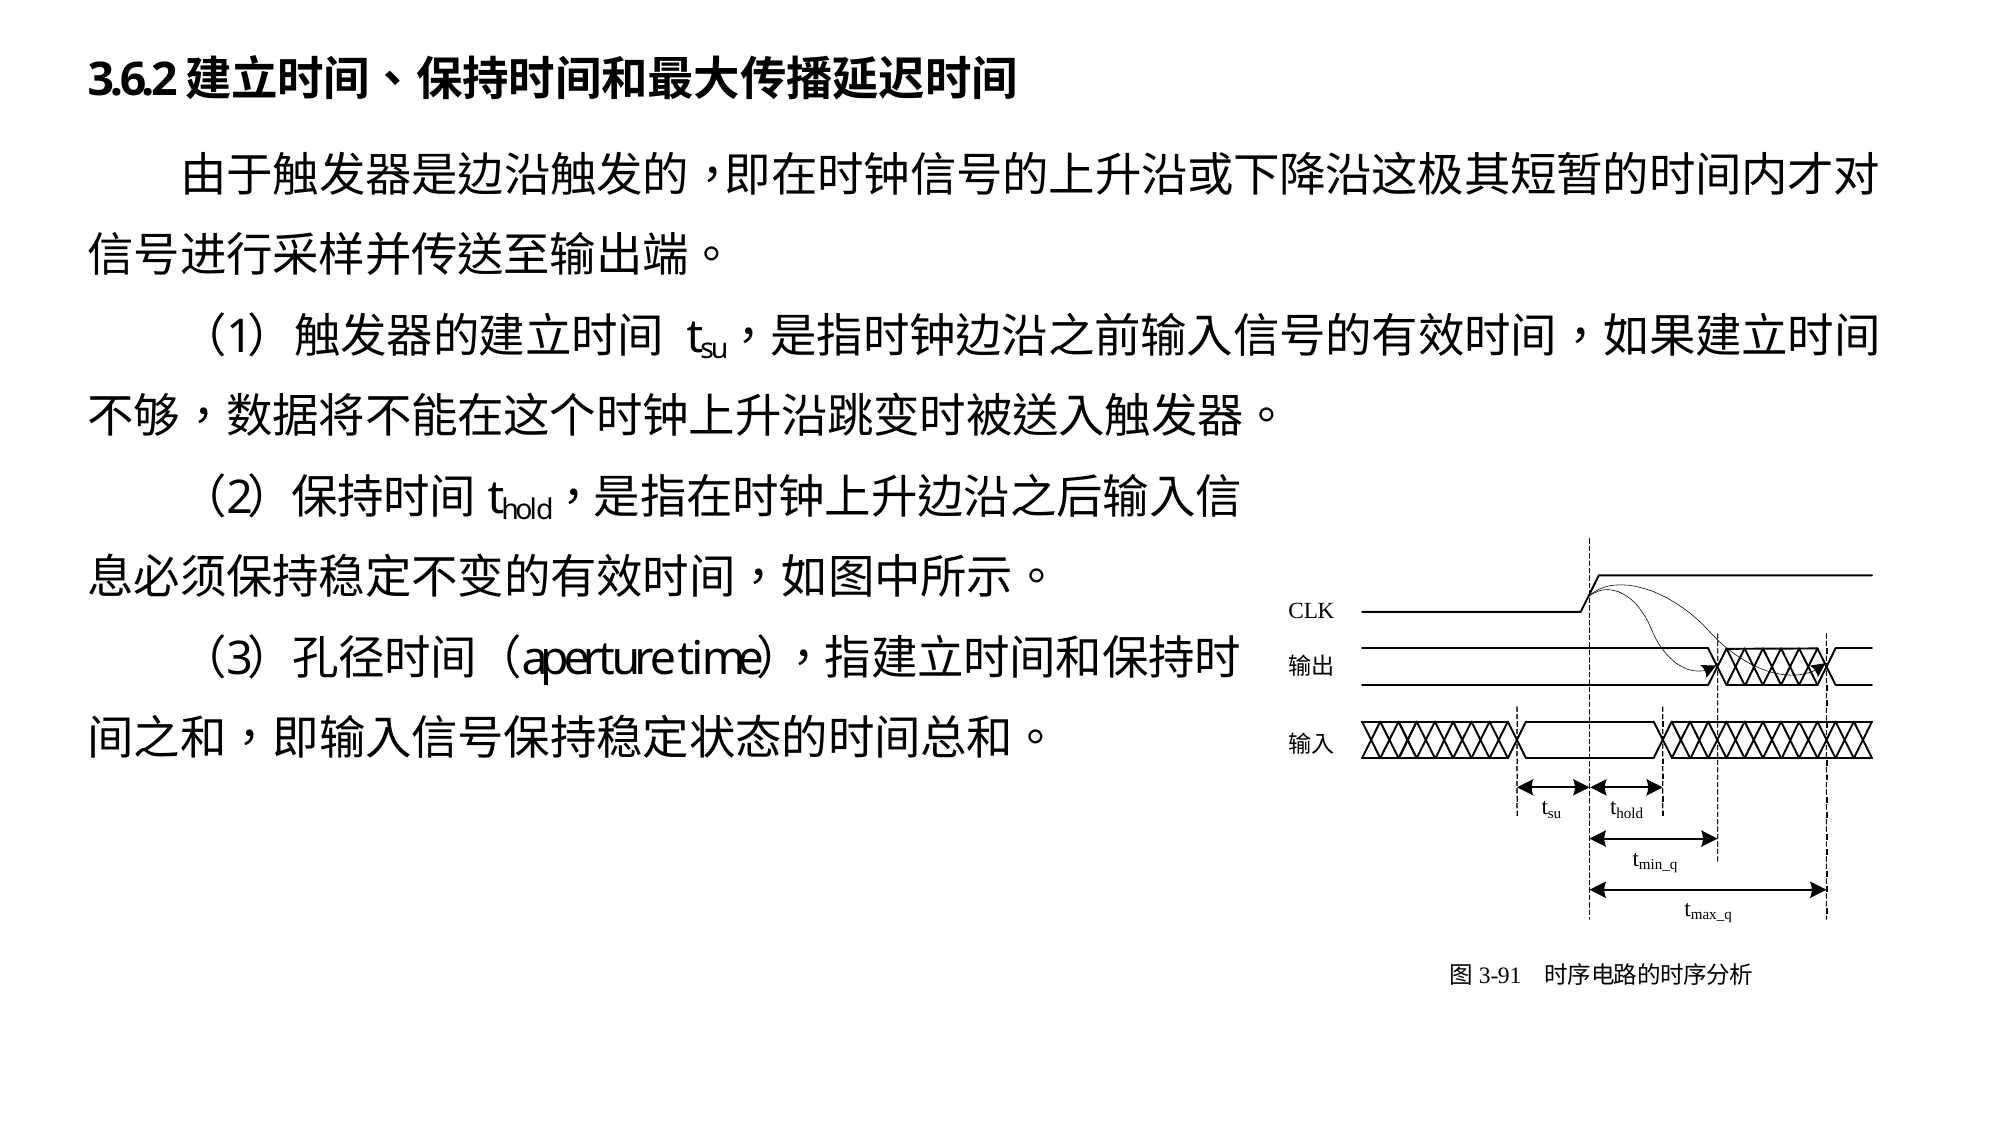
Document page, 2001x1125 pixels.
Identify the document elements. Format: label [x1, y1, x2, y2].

picture [87, 26, 1916, 1101]
